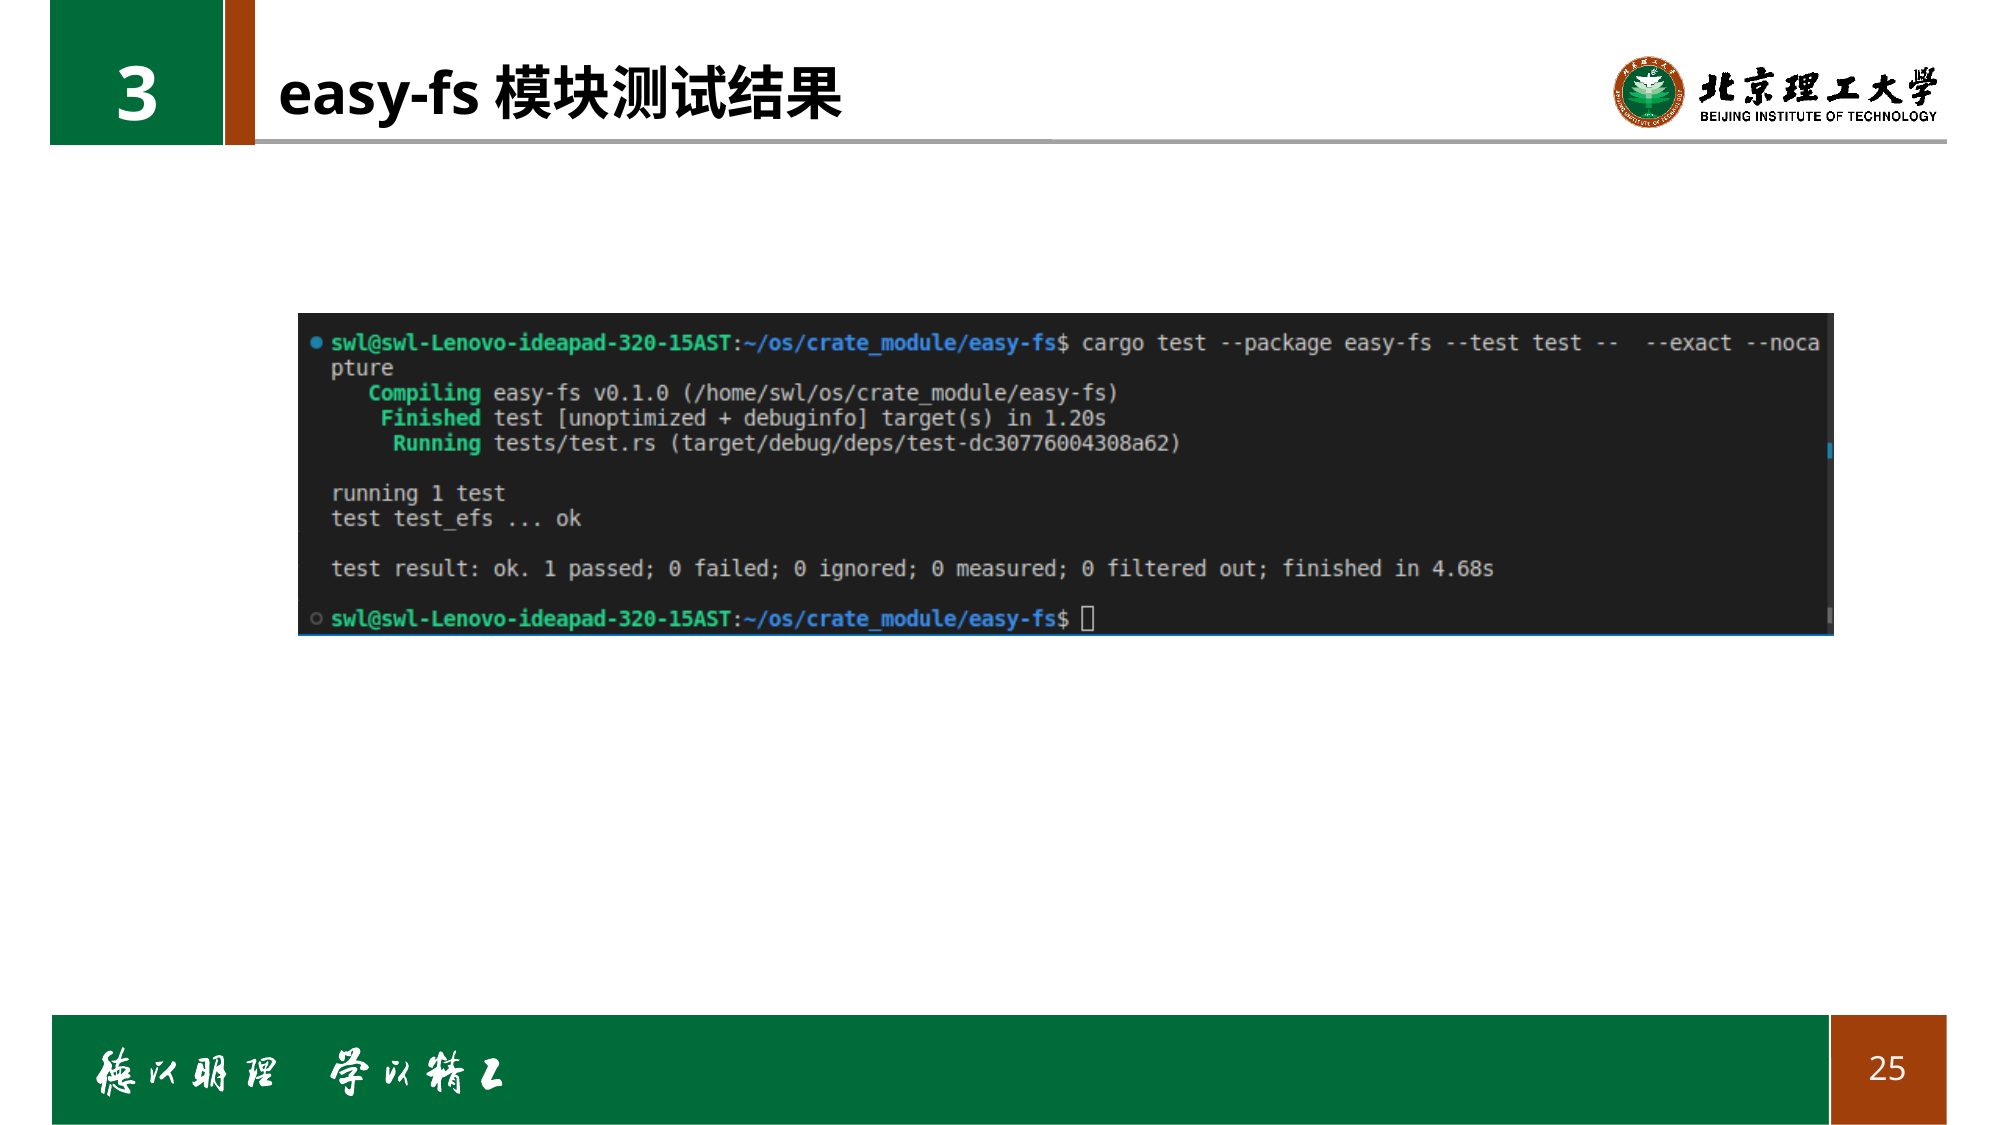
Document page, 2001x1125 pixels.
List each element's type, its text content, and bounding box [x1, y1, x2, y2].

text_box 3 [58, 38, 218, 144]
title easy-fs模块测试结果 [263, 56, 1682, 135]
picture [1682, 56, 1937, 128]
picture [298, 313, 1834, 636]
